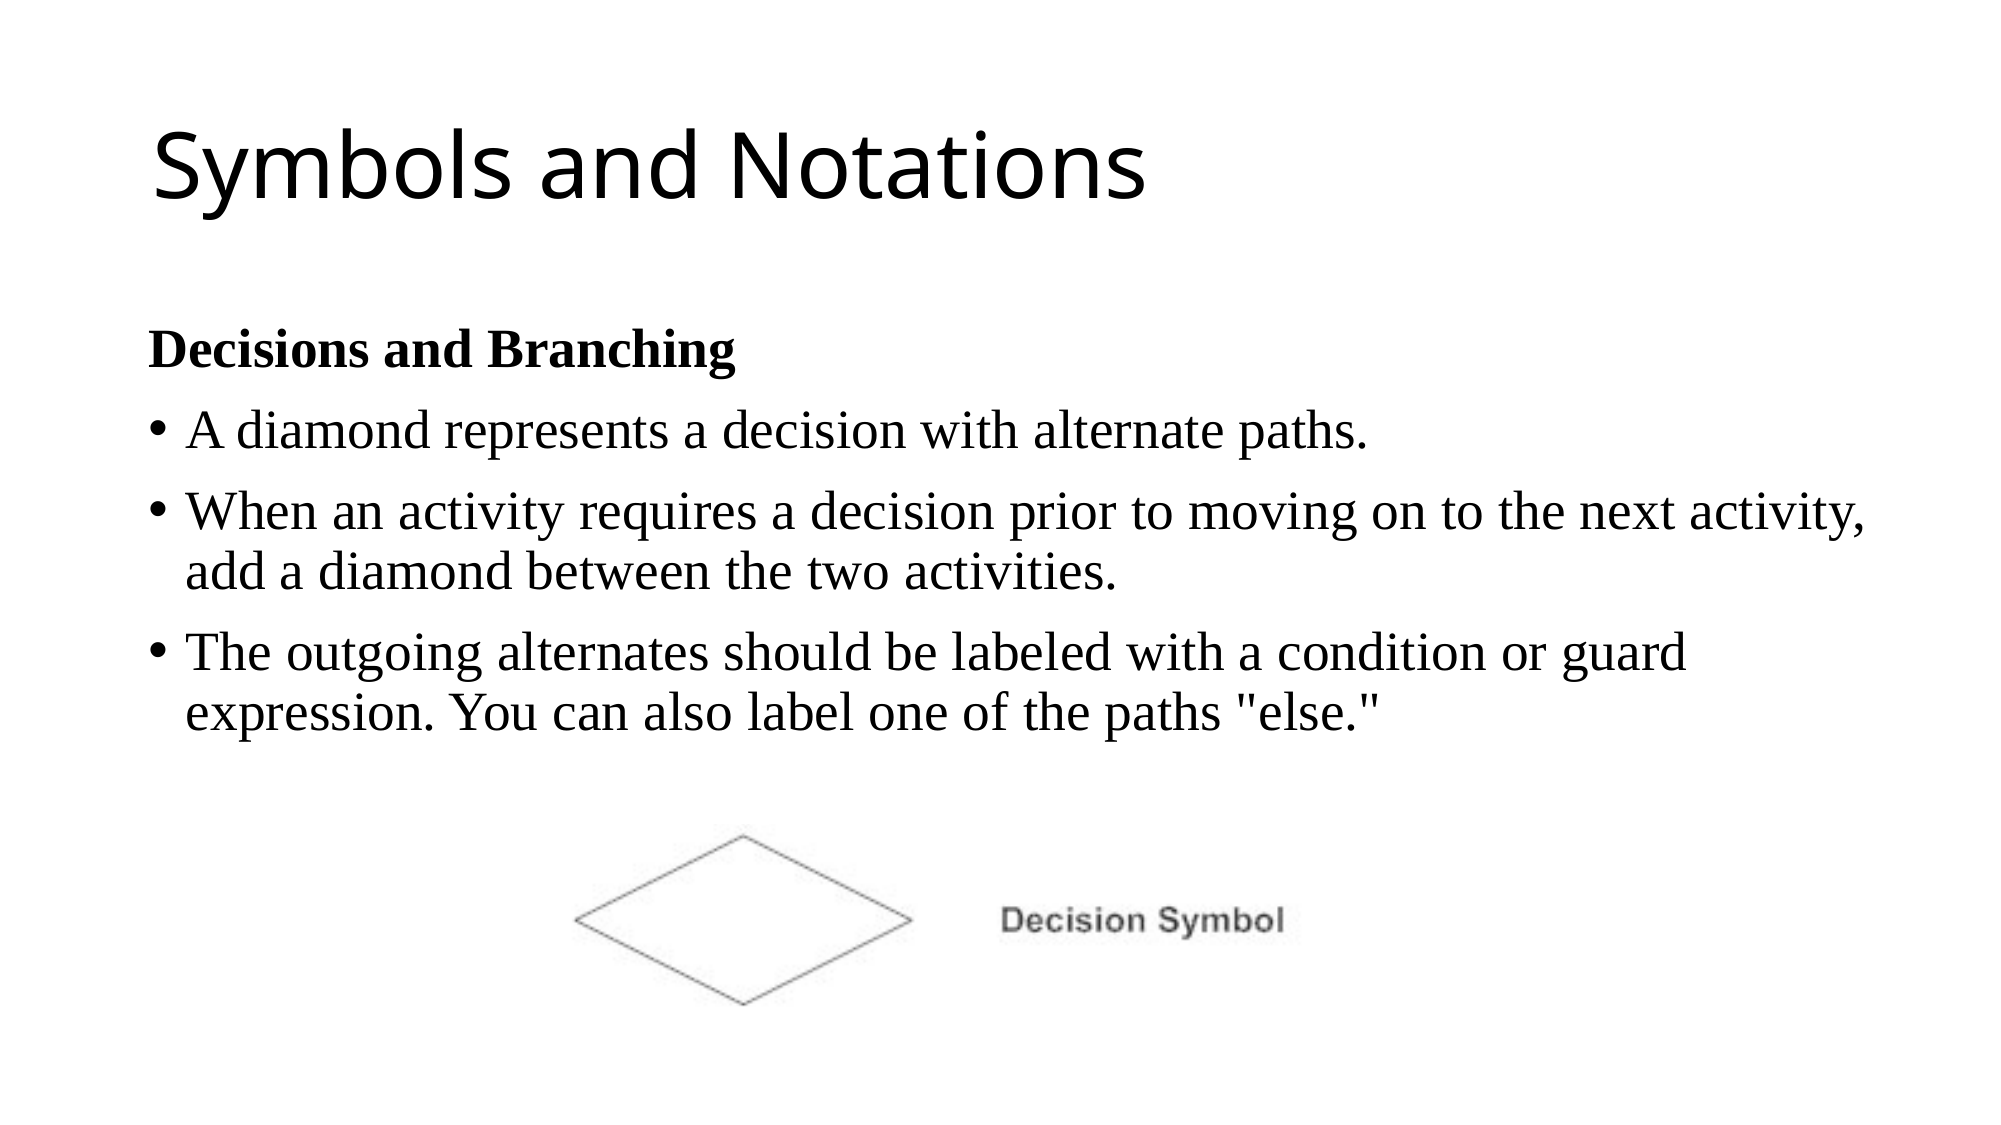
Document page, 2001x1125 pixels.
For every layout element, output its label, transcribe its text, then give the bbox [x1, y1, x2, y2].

list Decisions and Branching A diamond represents a decision with alternate paths. When an activity requires a decision prior to moving on to the next activity, add a diamond between the two activities. The outgoing alternates should be labeled with a condition or guard expression. You can also label one of the paths "else." [133, 312, 1917, 1028]
picture [533, 824, 1367, 1024]
title Symbols and Notations [137, 59, 1863, 278]
